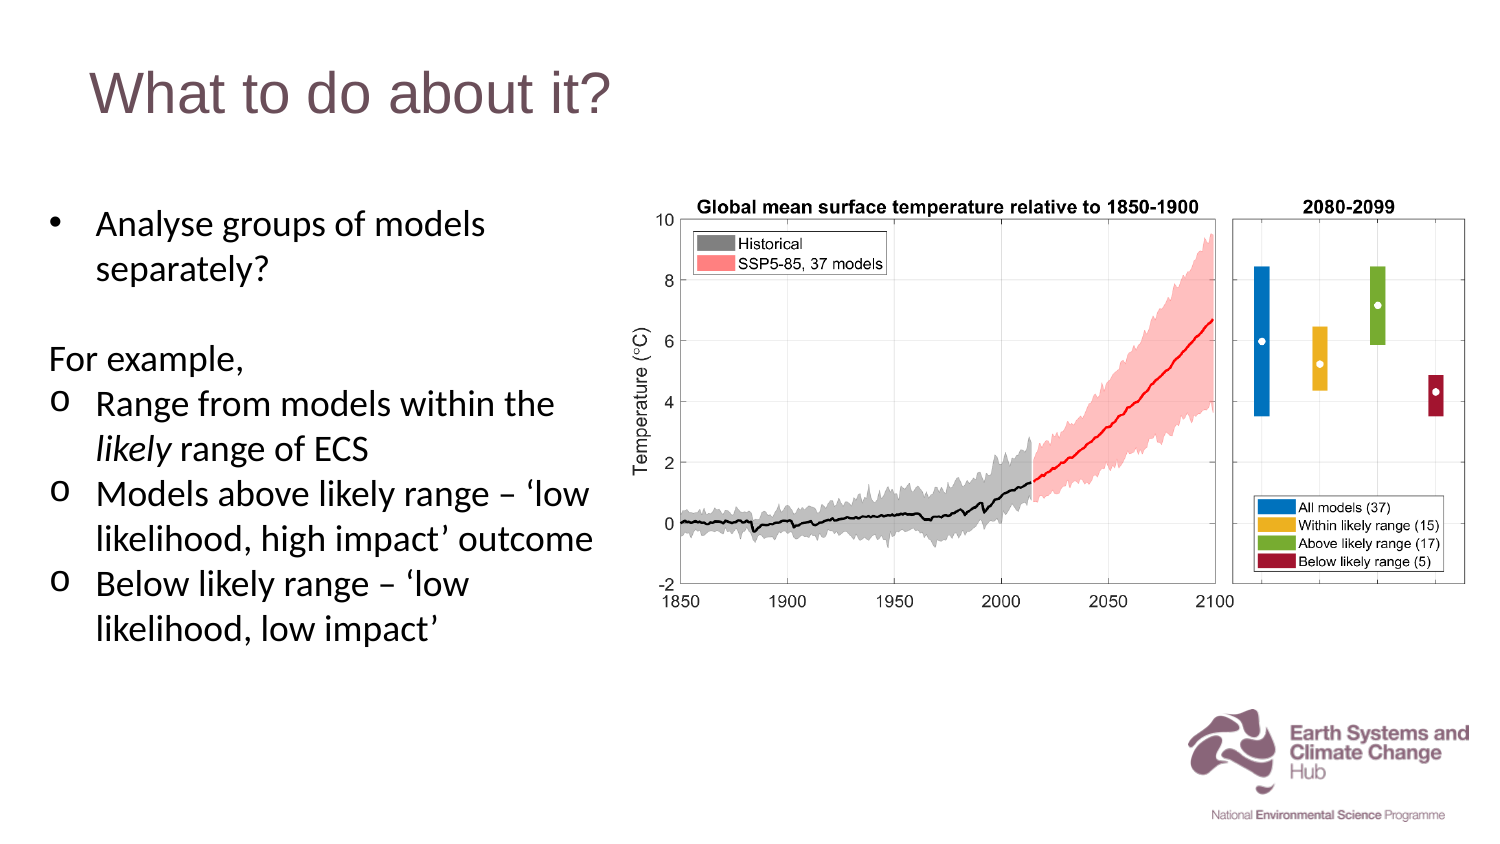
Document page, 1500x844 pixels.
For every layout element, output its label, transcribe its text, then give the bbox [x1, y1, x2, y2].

picture [609, 164, 1500, 620]
text_box What to do about it? [74, 48, 1425, 133]
picture [1188, 709, 1469, 822]
text_box Analyse groups of models separately? For example, Range from models within the likely range of ECS Models above likely range – ‘low likelihood, high impact’ outcome Below likely range – ‘low likelihood, low impact’ [33, 191, 619, 701]
